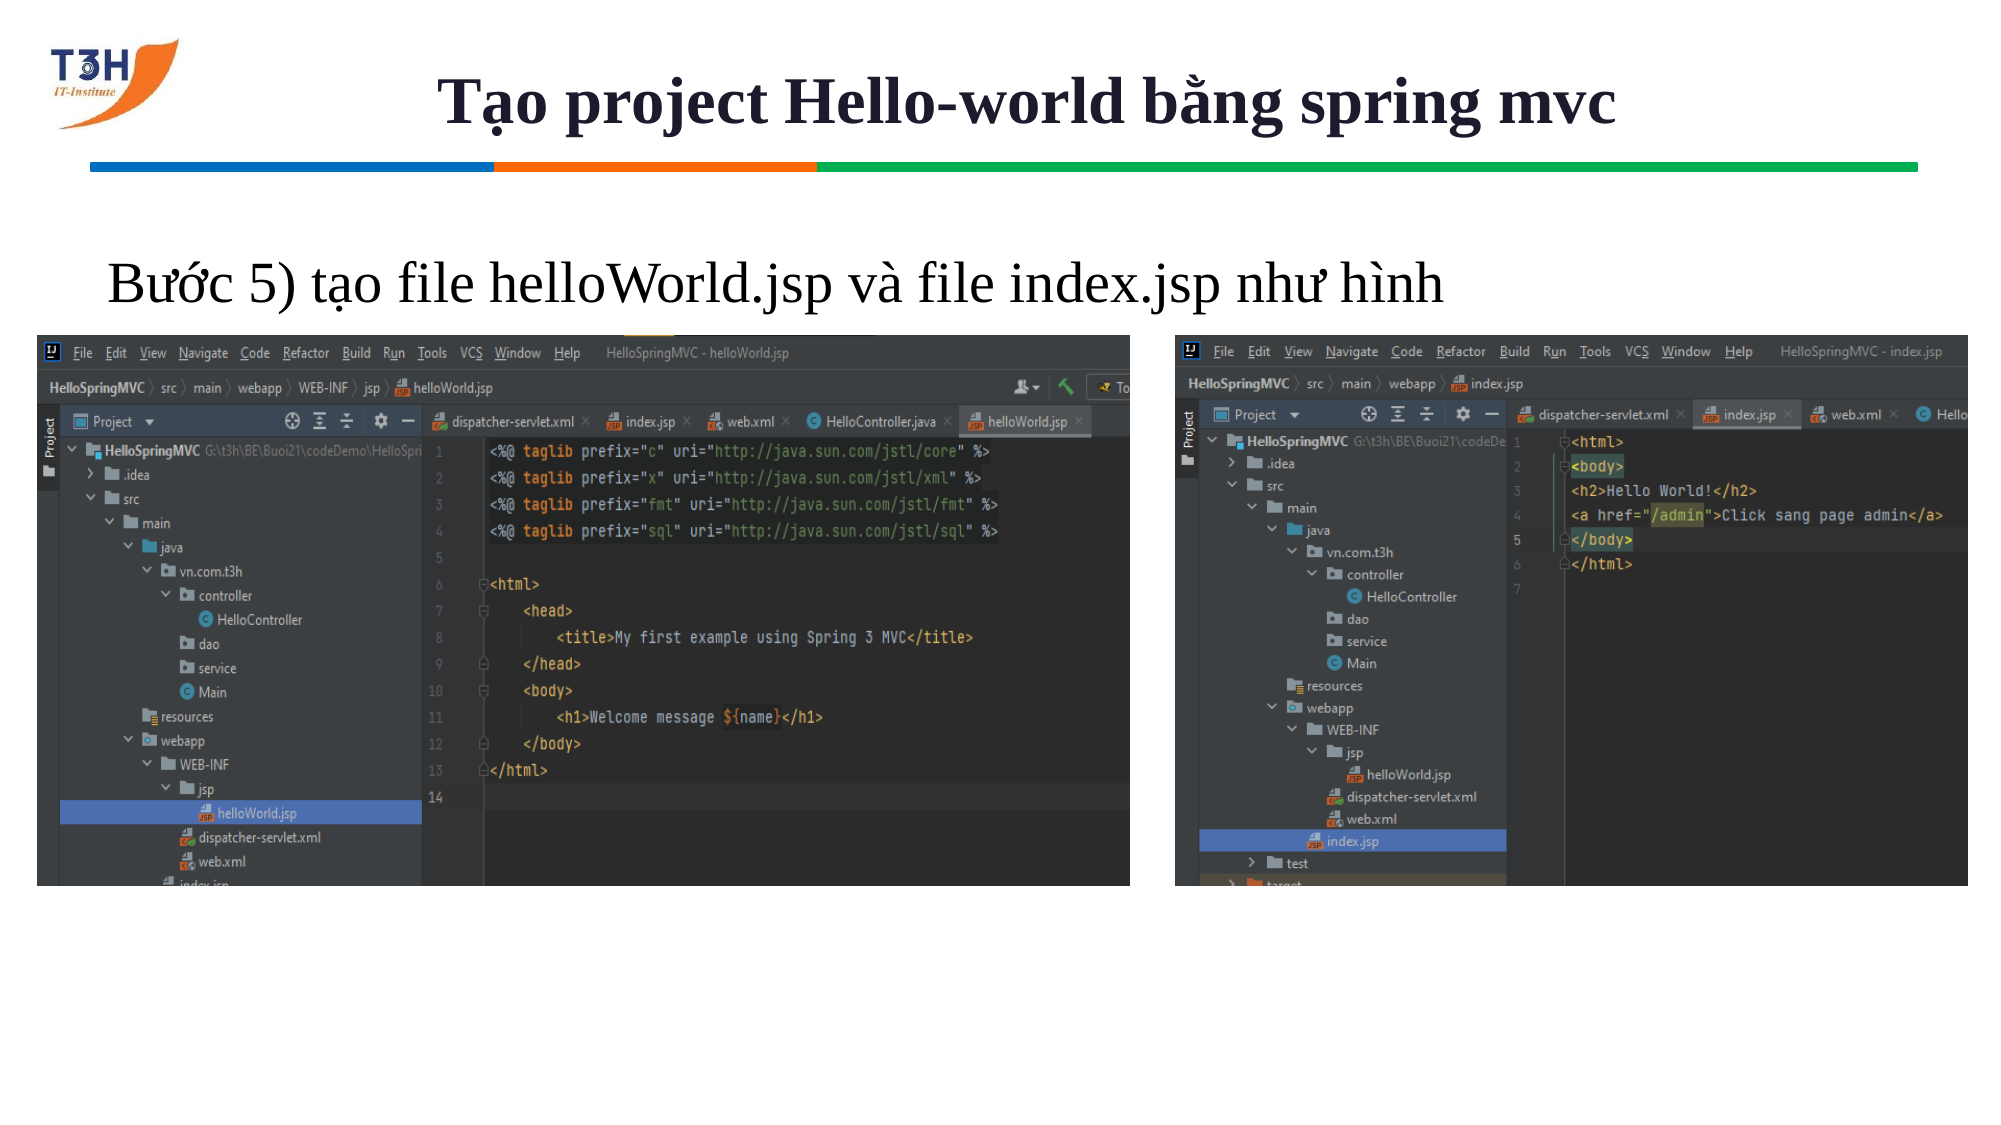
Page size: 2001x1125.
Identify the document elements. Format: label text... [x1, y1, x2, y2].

picture [37, 335, 1130, 887]
title Tạo project Hello-world bằng spring mvc [437, 57, 1913, 219]
picture [1174, 335, 1969, 887]
list Bước 5) tạo file helloWorld.jsp và file index.jsp như hình [107, 243, 1893, 315]
picture [48, 37, 185, 130]
